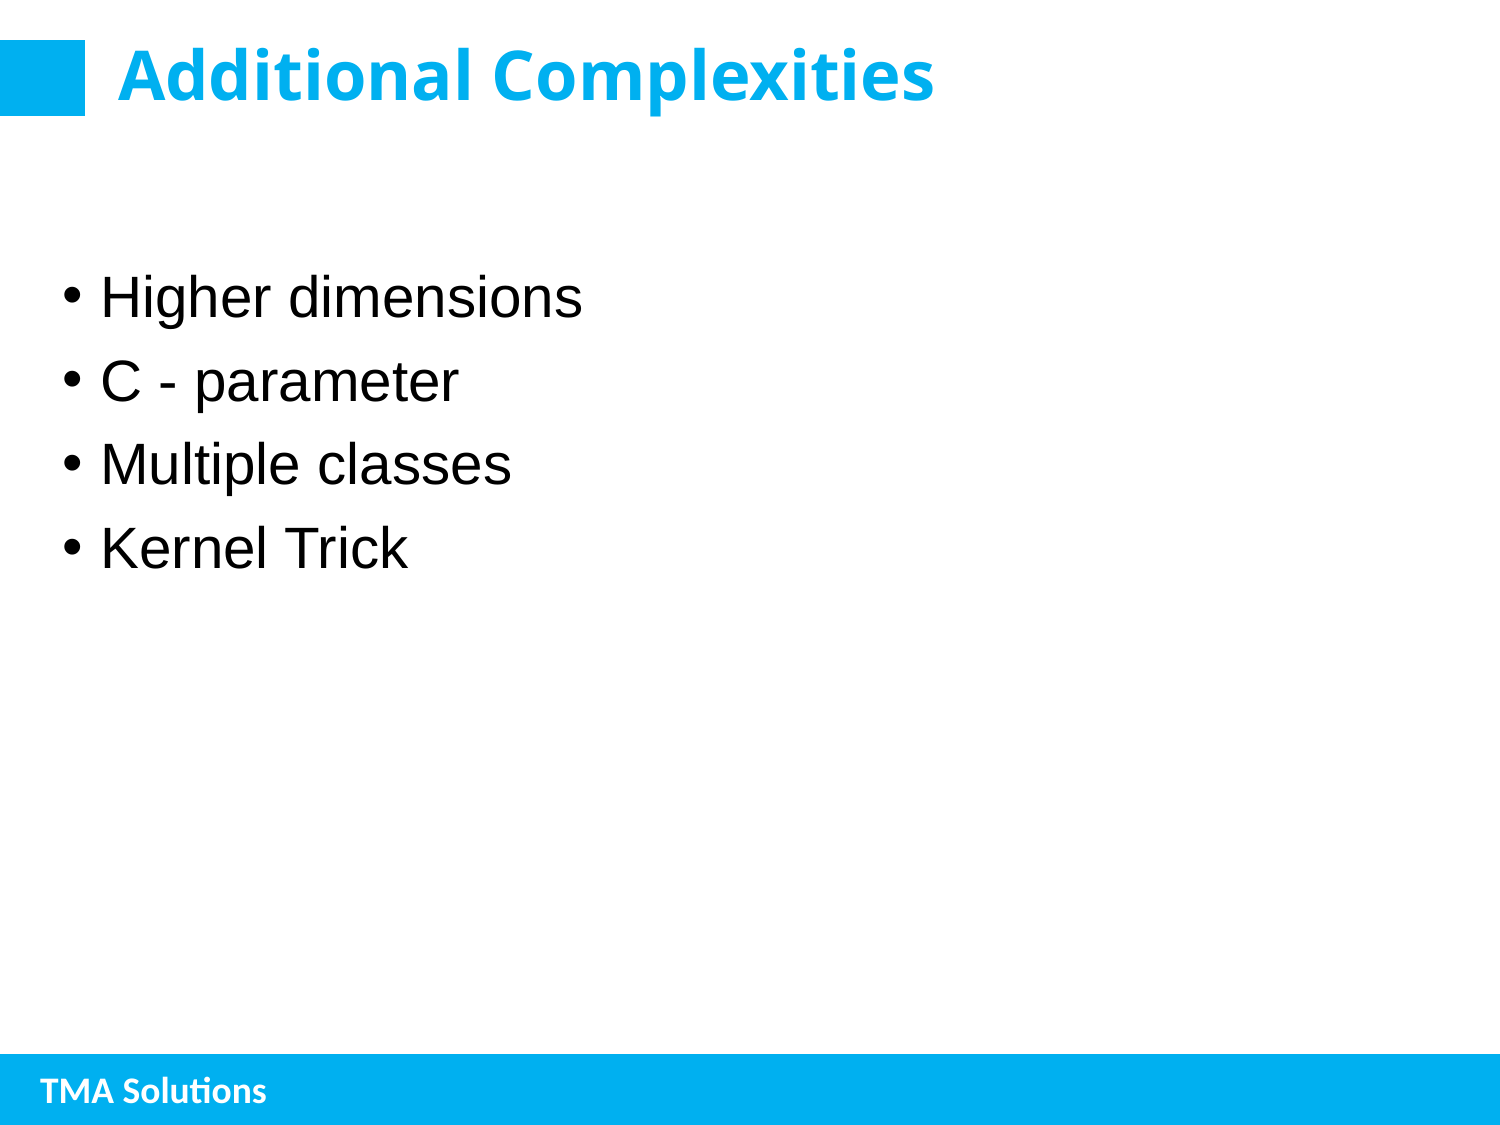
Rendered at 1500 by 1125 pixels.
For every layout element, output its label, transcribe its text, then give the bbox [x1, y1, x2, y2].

list Higher dimensions C - parameter Multiple classes Kernel Trick [47, 259, 1411, 1091]
title Additional Complexities [103, 41, 1397, 116]
